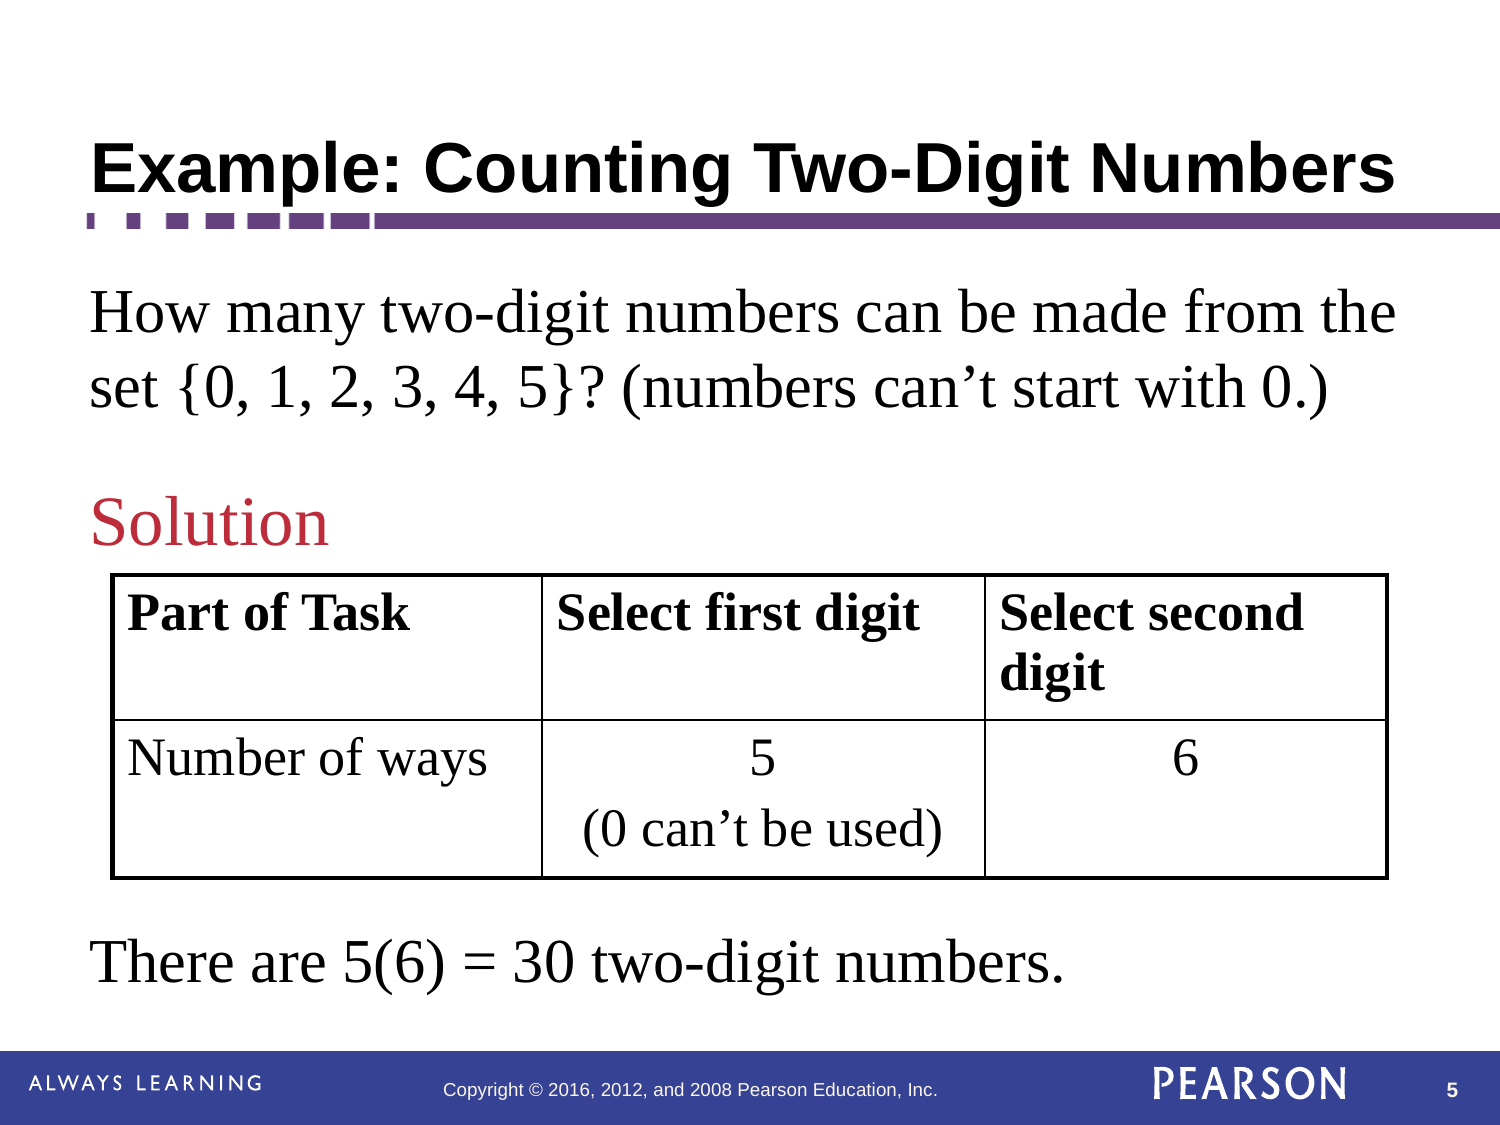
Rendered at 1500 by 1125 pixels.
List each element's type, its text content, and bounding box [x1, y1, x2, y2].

table_header Part of Task [115, 577, 541, 719]
table_cell 5 (0 can’t be used) [543, 721, 984, 876]
picture [60, 213, 1500, 229]
title Example: Counting Two-Digit Numbers [75, 27, 1425, 215]
table_cell Number of ways [115, 721, 541, 876]
text_box Solution [74, 467, 425, 567]
table_header Select first digit [543, 577, 984, 719]
text_box There are 5(6) = 30 two-digit numbers. [74, 912, 1213, 1003]
text_box How many two-digit numbers can be made from the set {0, 1, 2, 3, 4, 5}? (numbers can’t start with 0.) [74, 262, 1420, 427]
table_header Select second digit [986, 577, 1385, 719]
table_cell 6 [986, 721, 1385, 876]
